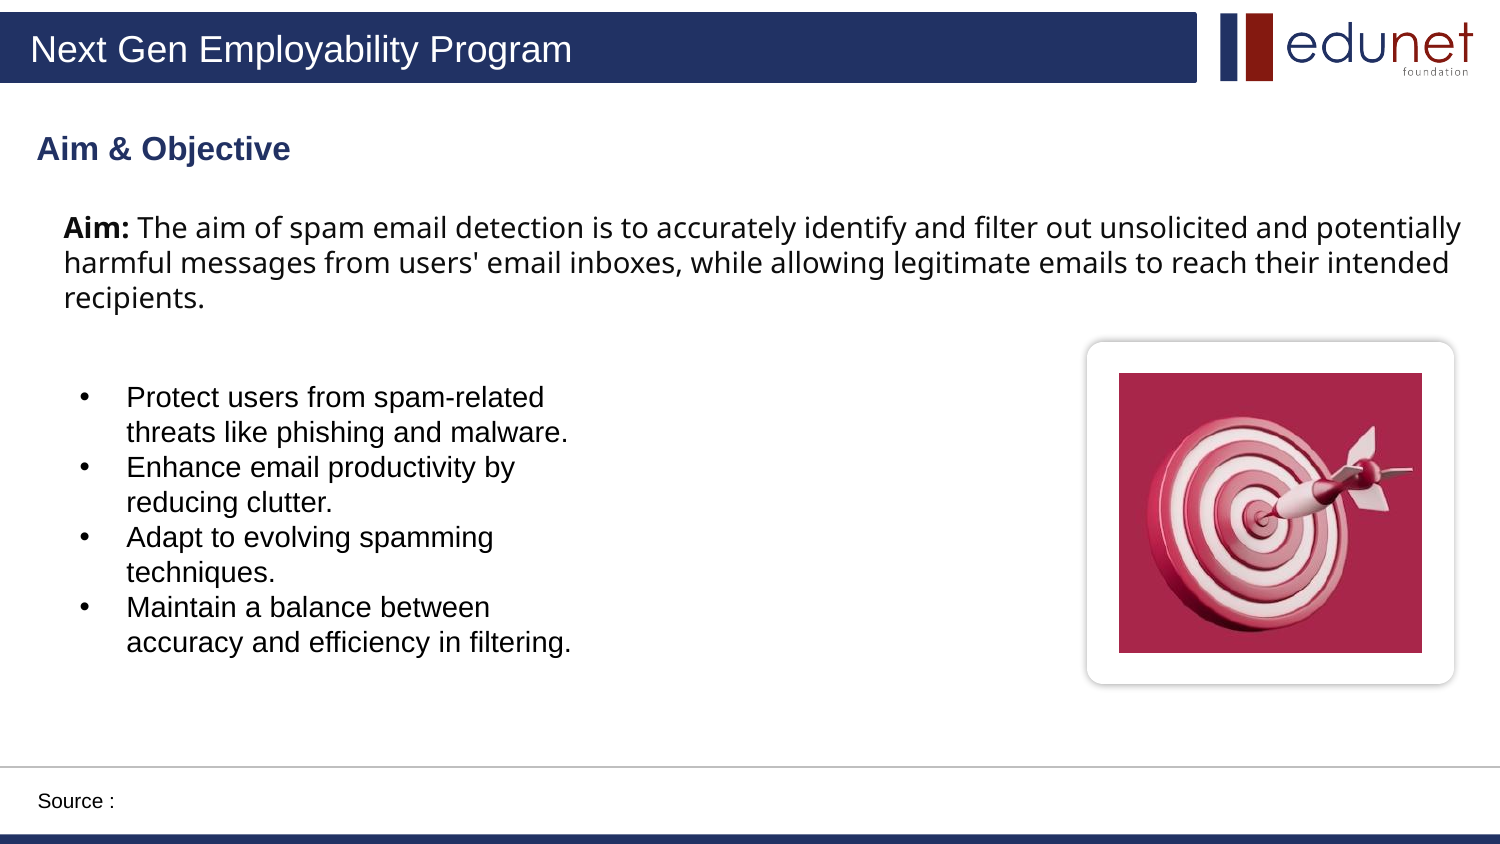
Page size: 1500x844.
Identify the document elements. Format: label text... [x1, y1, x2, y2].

picture [1279, 14, 1482, 83]
picture [1118, 372, 1423, 653]
text_box Protect users from spam-related threats like phishing and malware. Enhance email productivity by reducing clutter. Adapt to evolving spamming techniques. Maintain a balance between accuracy and efficiency in filtering. [64, 371, 616, 701]
text_box Aim: The aim of spam email detection is to accurately identify and filter out unsolicited and potentially harmful messages from users' email inboxes, while allowing legitimate emails to reach their intended recipients. [48, 202, 1480, 322]
title Aim & Objective [21, 111, 427, 165]
text_box Source : [22, 776, 139, 826]
